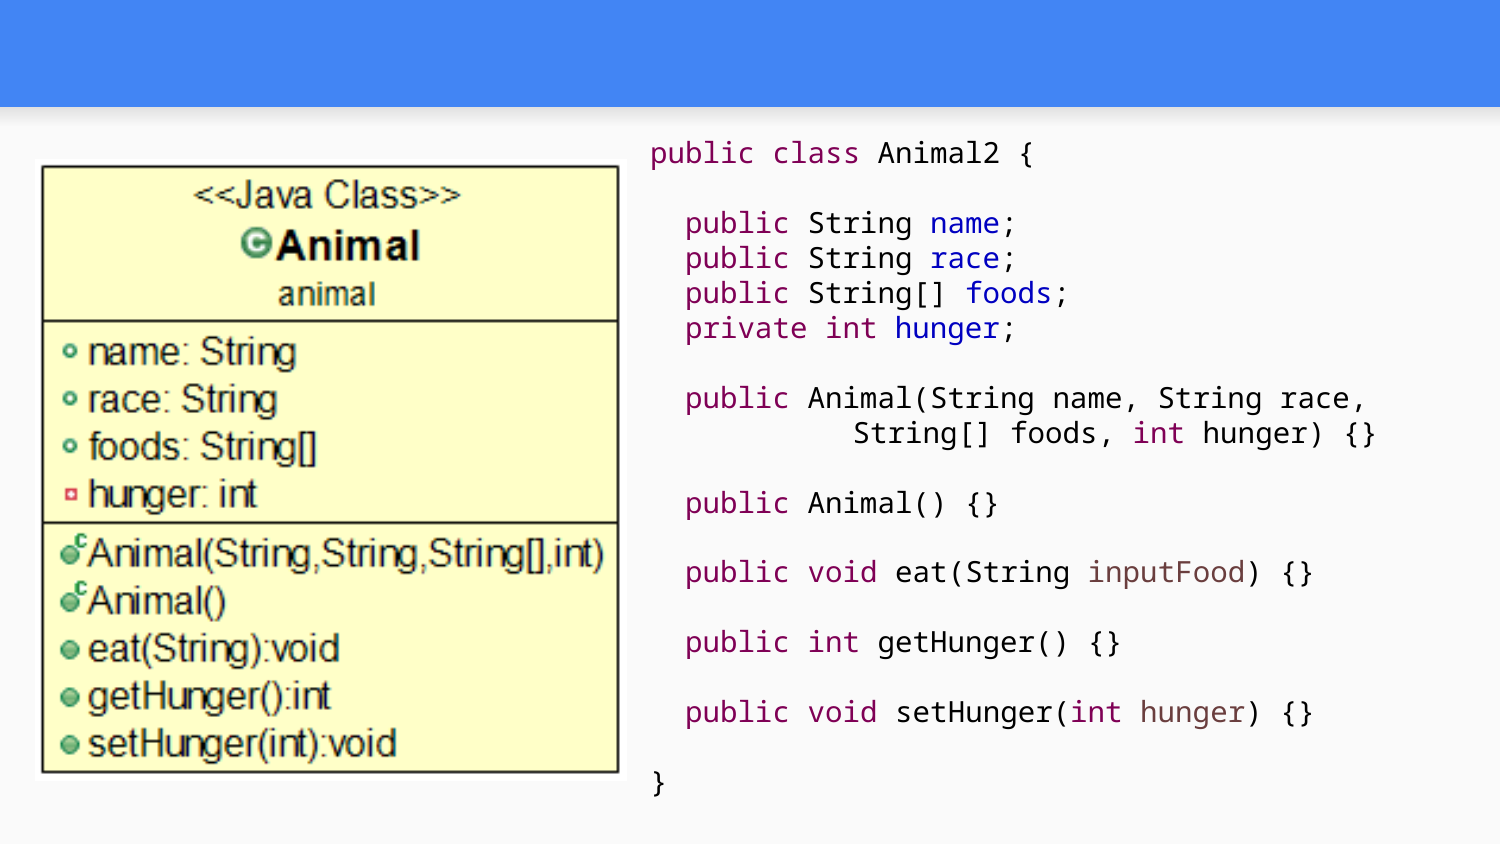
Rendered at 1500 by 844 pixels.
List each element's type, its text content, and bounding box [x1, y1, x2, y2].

picture [35, 159, 628, 782]
text_box public class Animal2 { public String name; public String race; public String[] foods; private int hunger; public Animal(String name, String race, String[] foods, int hunger) {} public Animal() {} public void eat(String inputFood) {} public int getHunger() {} public void setHunger(int hunger) {} } [635, 126, 1465, 806]
